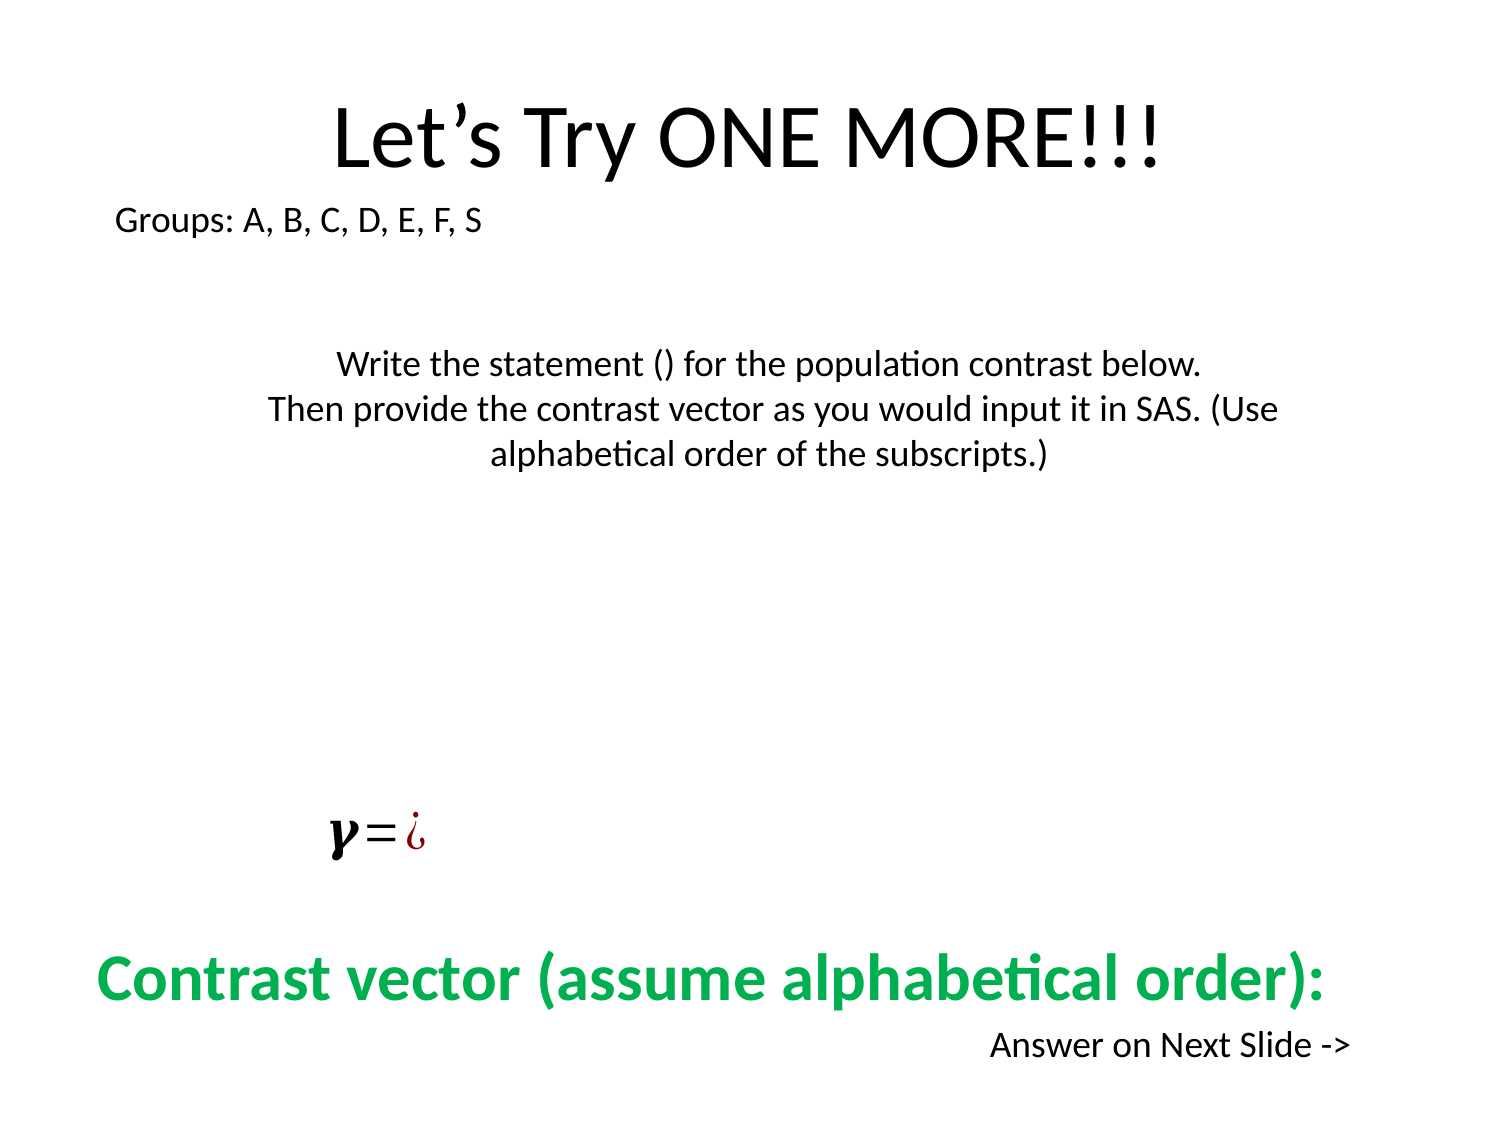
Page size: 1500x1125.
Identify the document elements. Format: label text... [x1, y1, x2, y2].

text_box Answer on Next Slide -> [874, 1012, 1475, 1073]
text_box Contrast vector (assume alphabetical order): [0, 926, 1425, 1022]
title Let’s Try ONE MORE!!! [75, 37, 1425, 225]
text_box Groups: A, B, C, D, E, F, S [99, 187, 1100, 248]
